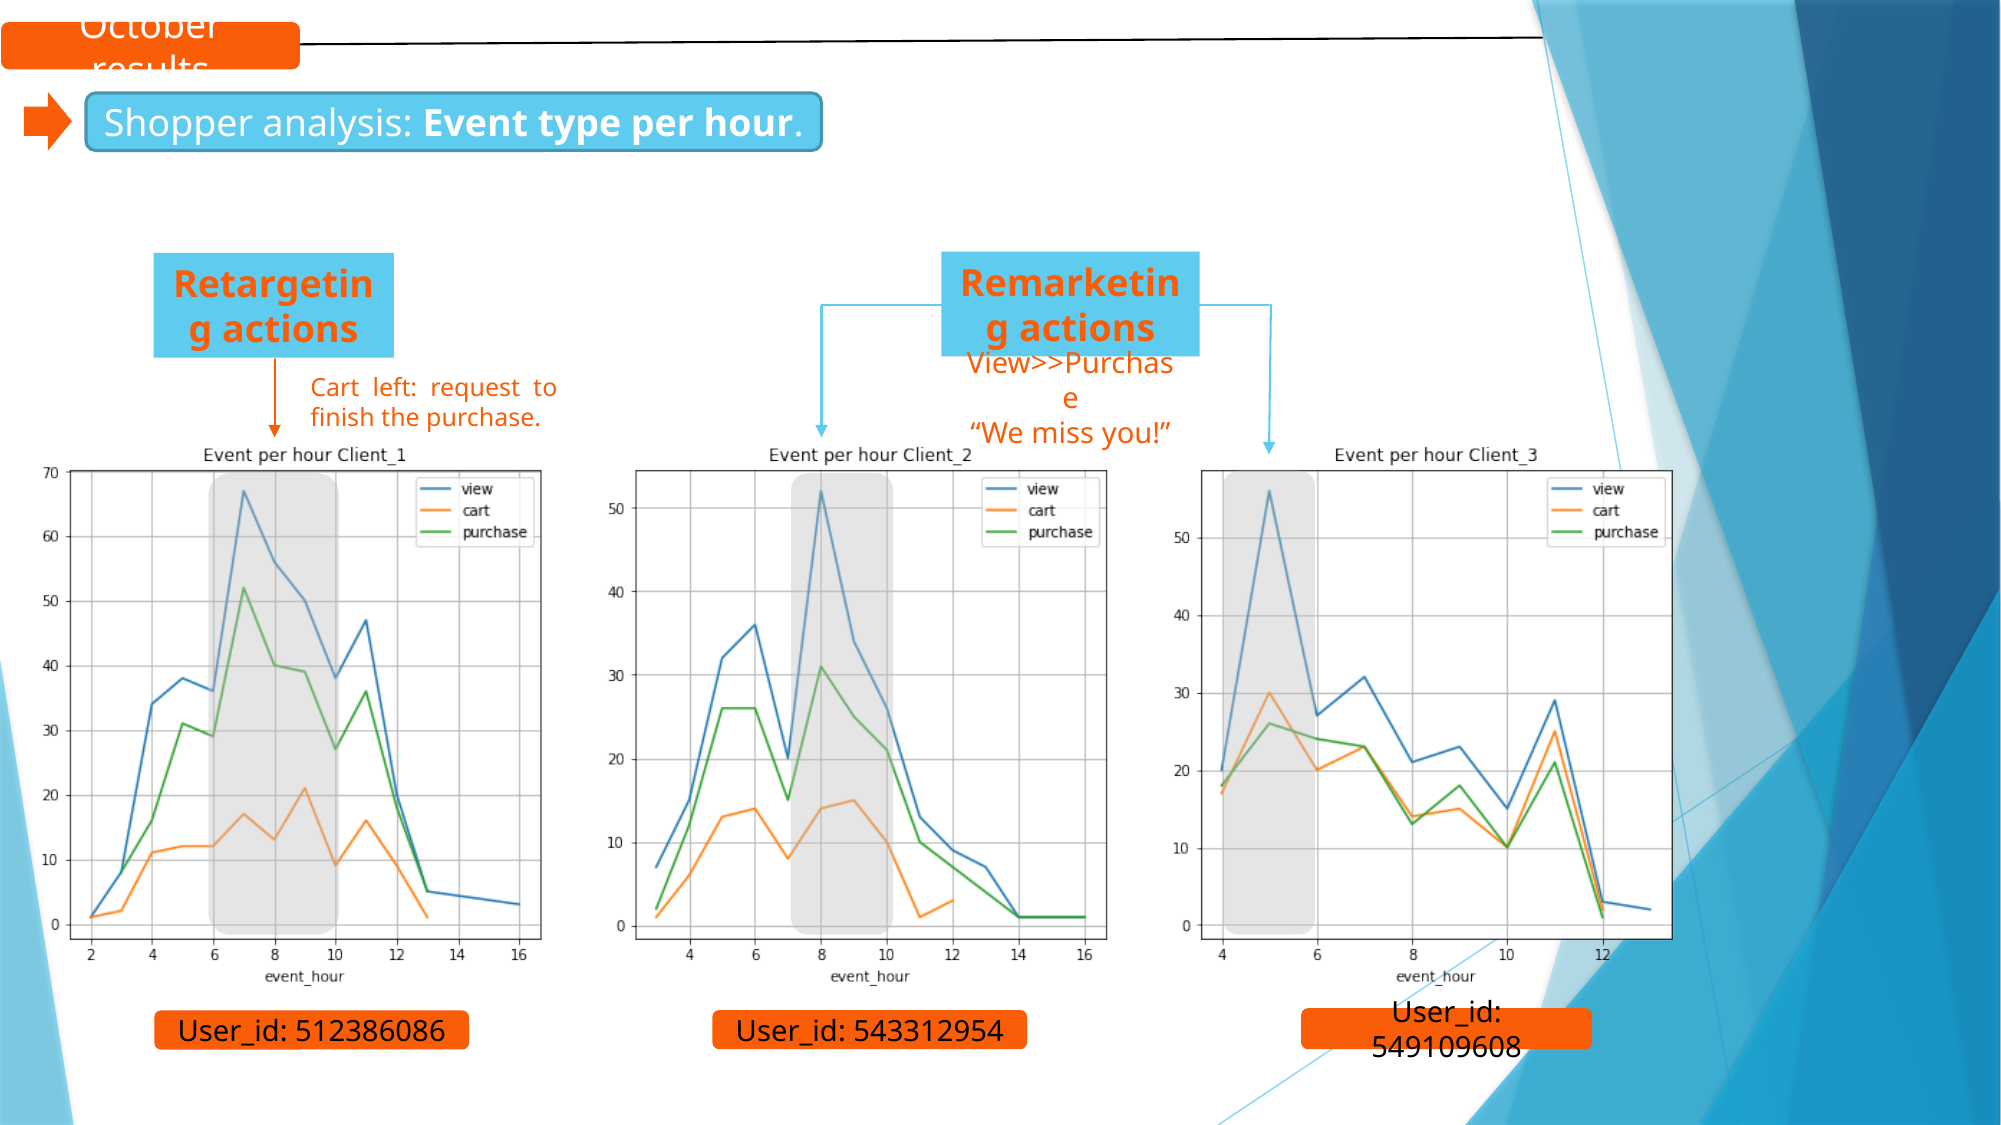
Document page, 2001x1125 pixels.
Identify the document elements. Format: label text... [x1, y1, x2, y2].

picture [30, 436, 1682, 995]
text_box Shopper analysis: Event type per hour. [84, 91, 824, 153]
text_box View>>Purchase “We miss you!” [939, 357, 1202, 436]
text_box Retargeting actions [153, 252, 394, 358]
text_box Remarketing actions [941, 315, 1200, 357]
text_box User_id: 543312954 [710, 1008, 1029, 1051]
text_box Cart left: request to finish the purchase. [291, 367, 578, 436]
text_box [170, 36, 1543, 46]
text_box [1268, 304, 1272, 455]
text_box October results [0, 20, 302, 72]
text_box User_id: 512386086 [152, 1008, 471, 1052]
text_box User_id: 549109608 [1299, 1006, 1594, 1051]
text_box [22, 90, 74, 153]
text_box Remarketing actions [941, 251, 1200, 303]
